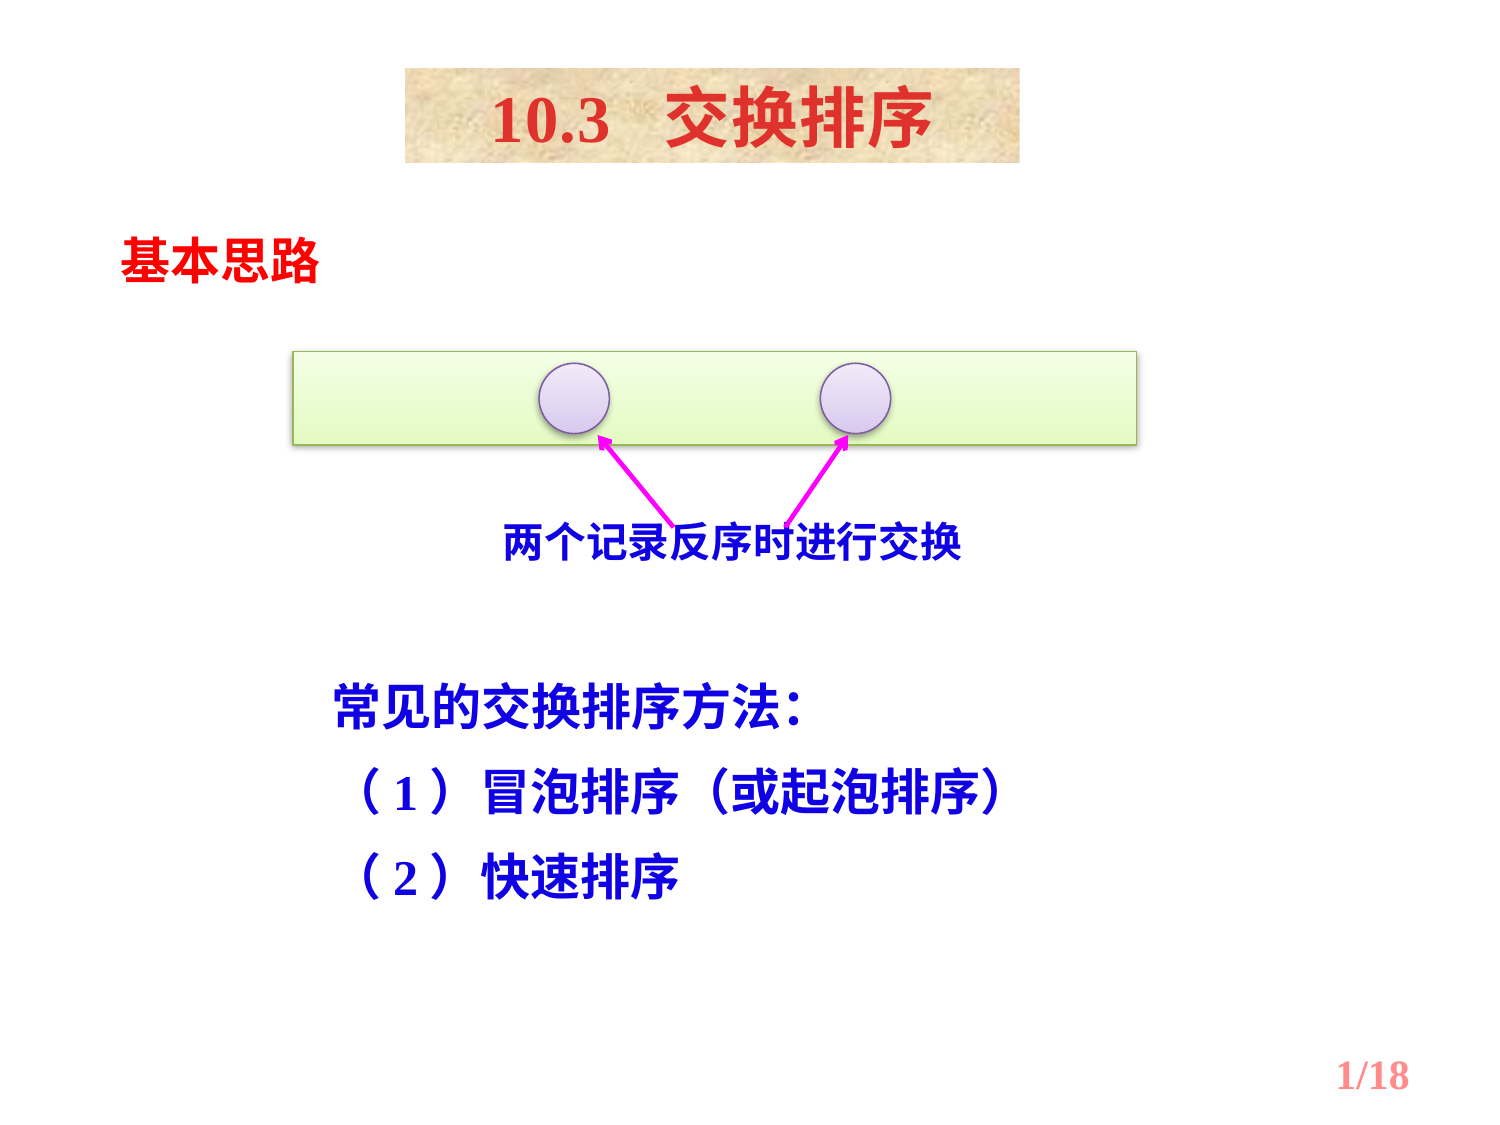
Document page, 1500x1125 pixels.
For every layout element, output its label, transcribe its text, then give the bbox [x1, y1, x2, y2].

text_box 常见的交换排序方法： （1）冒泡排序（或起泡排序） （2）快速排序 [316, 667, 1067, 913]
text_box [480, 434, 985, 575]
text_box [538, 363, 891, 433]
text_box 基本思路 [105, 222, 422, 298]
text_box 10.3 交换排序 [405, 68, 1020, 163]
text_box [292, 351, 1137, 446]
slide_number 1/18 [1074, 1042, 1425, 1103]
